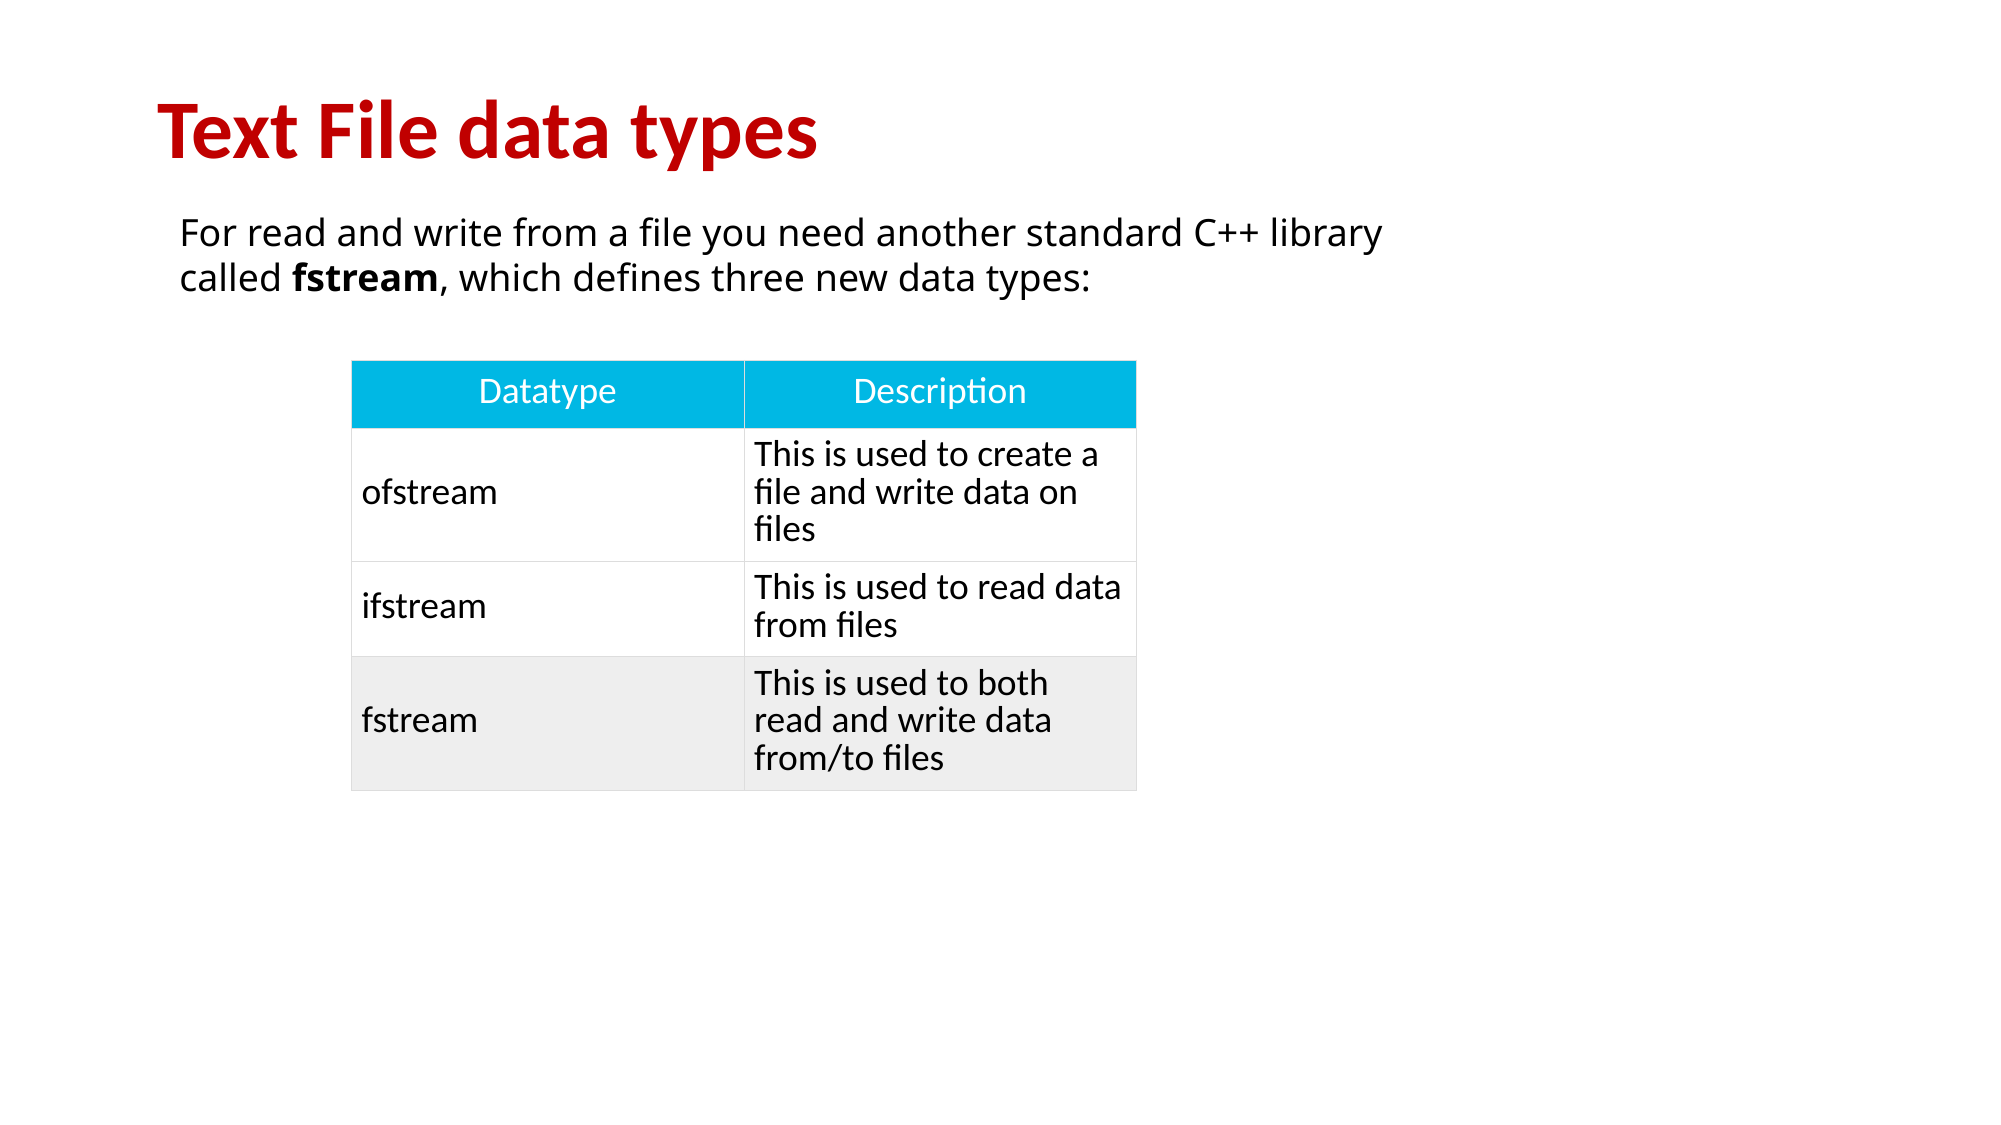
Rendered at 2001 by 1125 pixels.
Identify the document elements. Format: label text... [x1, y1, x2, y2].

table_cell fstream [352, 657, 744, 790]
text_box For read and write from a file you need another standard C++ library called fstream, which defines three new data types: [179, 208, 1384, 299]
table_cell This is used to both read and write data from/to files [745, 657, 1136, 790]
table_header Datatype [352, 361, 744, 428]
table_cell ofstream [352, 429, 744, 561]
table_cell This is used to create a file and write data on files [745, 429, 1136, 561]
table_cell This is used to read data from files [745, 562, 1136, 656]
table_header Description [745, 361, 1136, 428]
table_cell ifstream [352, 562, 744, 656]
text_box Text File data types [143, 67, 1137, 183]
